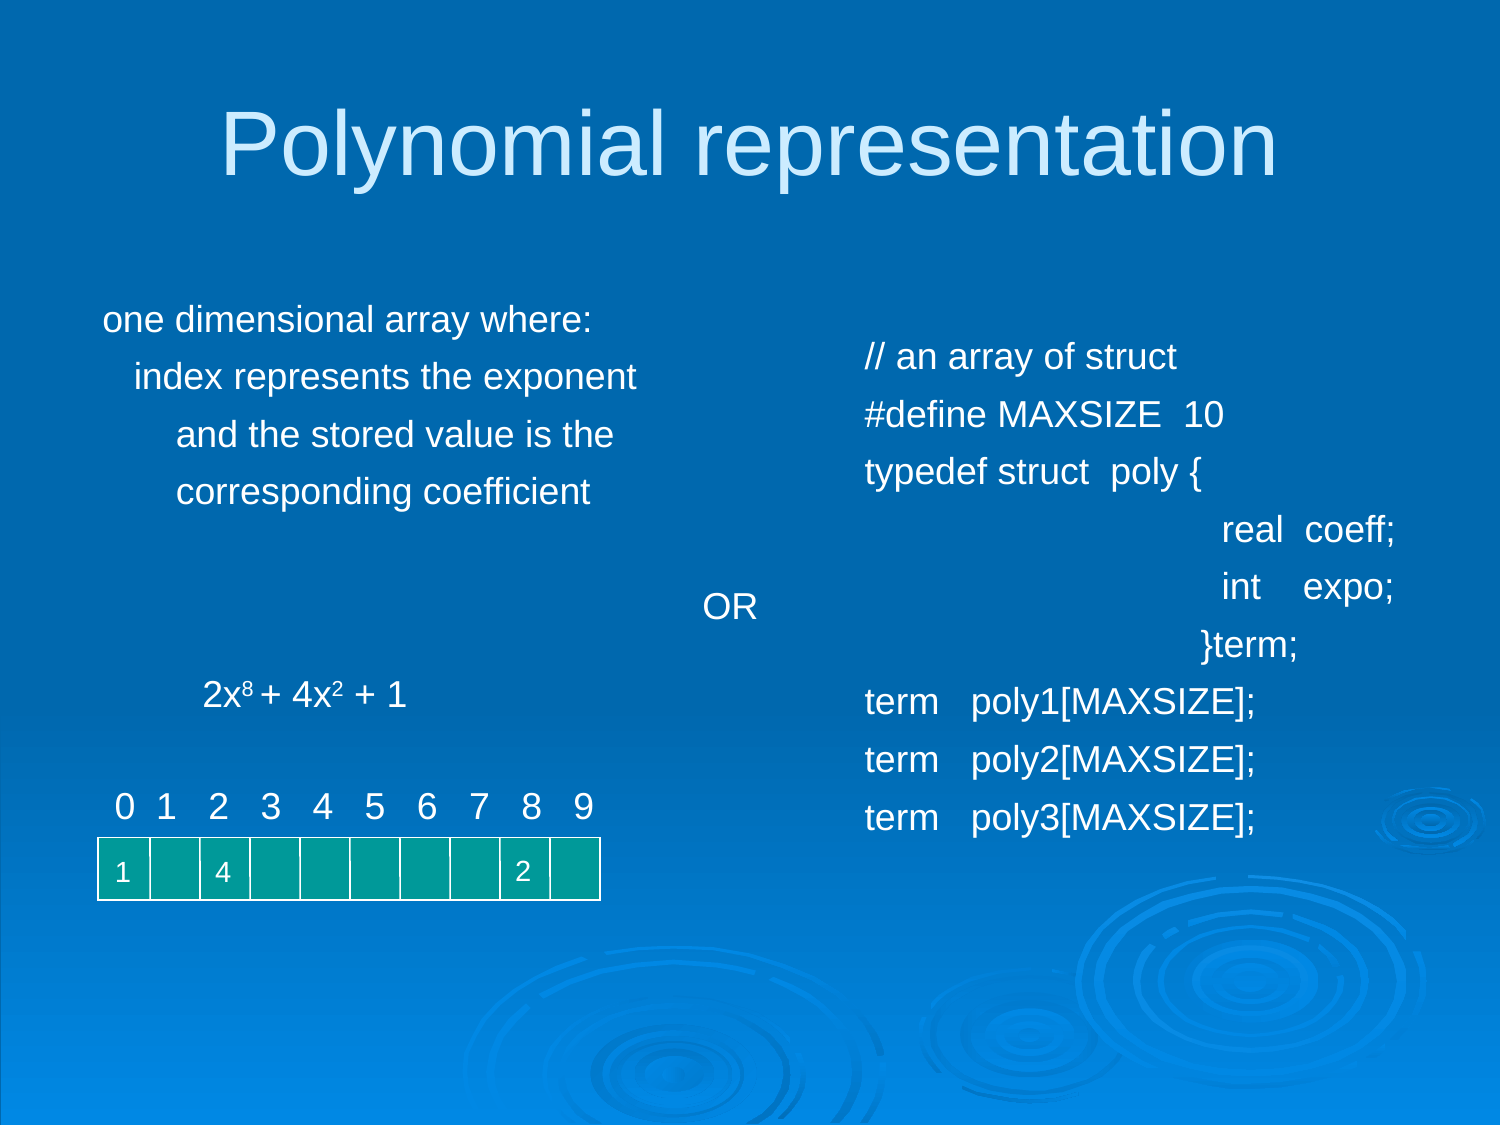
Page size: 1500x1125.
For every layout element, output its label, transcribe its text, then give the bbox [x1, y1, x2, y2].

text_box 2x8 + 4x2 + 1 [187, 662, 575, 723]
text_box [200, 837, 300, 900]
text_box 2 [500, 844, 551, 895]
text_box 4 [200, 845, 247, 896]
text_box // an array of struct #define MAXSIZE 10 typedef struct poly { real coeff; int expo; }term; term poly1[MAXSIZE]; term poly2[MAXSIZE]; term poly3[MAXSIZE]; [849, 324, 1438, 960]
text_box OR [687, 574, 775, 635]
text_box [550, 837, 600, 900]
text_box [97, 837, 150, 900]
text_box [301, 837, 450, 900]
text_box [451, 837, 500, 900]
text_box [151, 837, 200, 900]
text_box 0 1 2 3 4 5 6 7 8 9 [99, 774, 625, 835]
text_box one dimensional array where: index represents the exponent and the stored value is the corresponding coefficient [87, 287, 713, 520]
text_box [501, 895, 550, 900]
text_box [500, 837, 549, 844]
title Polynomial representation [74, 45, 1426, 233]
text_box 1 [100, 845, 147, 896]
